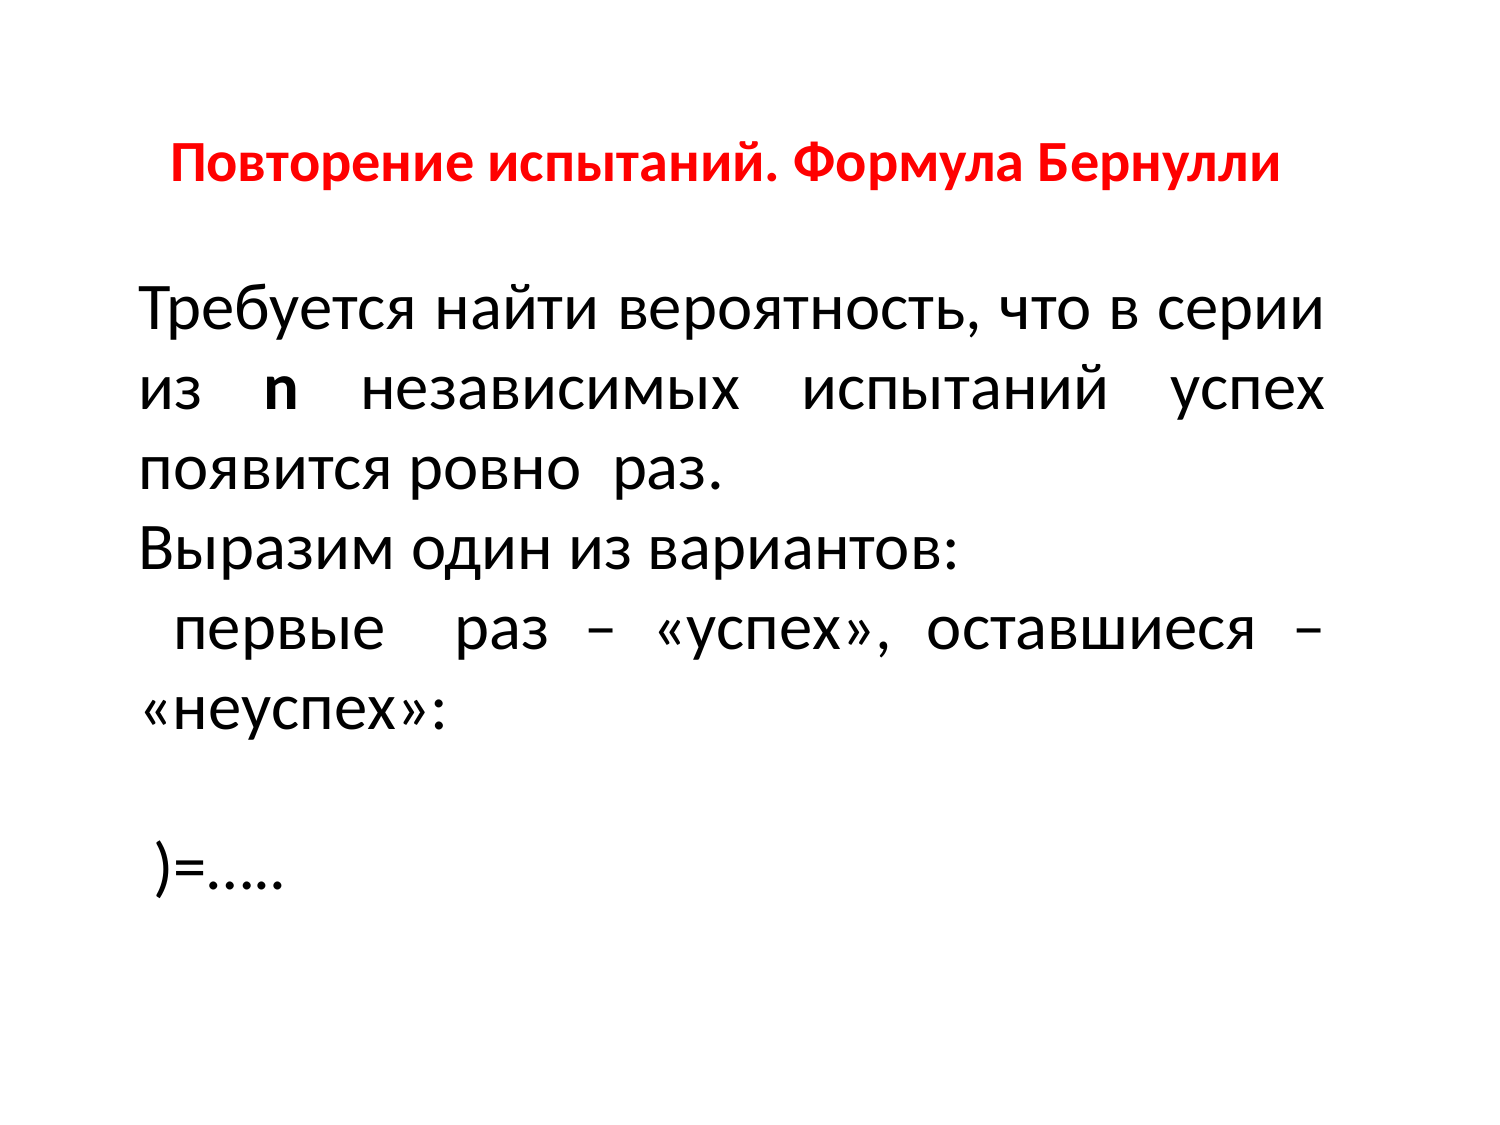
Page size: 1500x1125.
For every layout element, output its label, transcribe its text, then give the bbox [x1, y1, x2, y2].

title Повторение испытаний. Формула Бернулли [88, 37, 1364, 279]
text_box [159, 278, 1341, 374]
